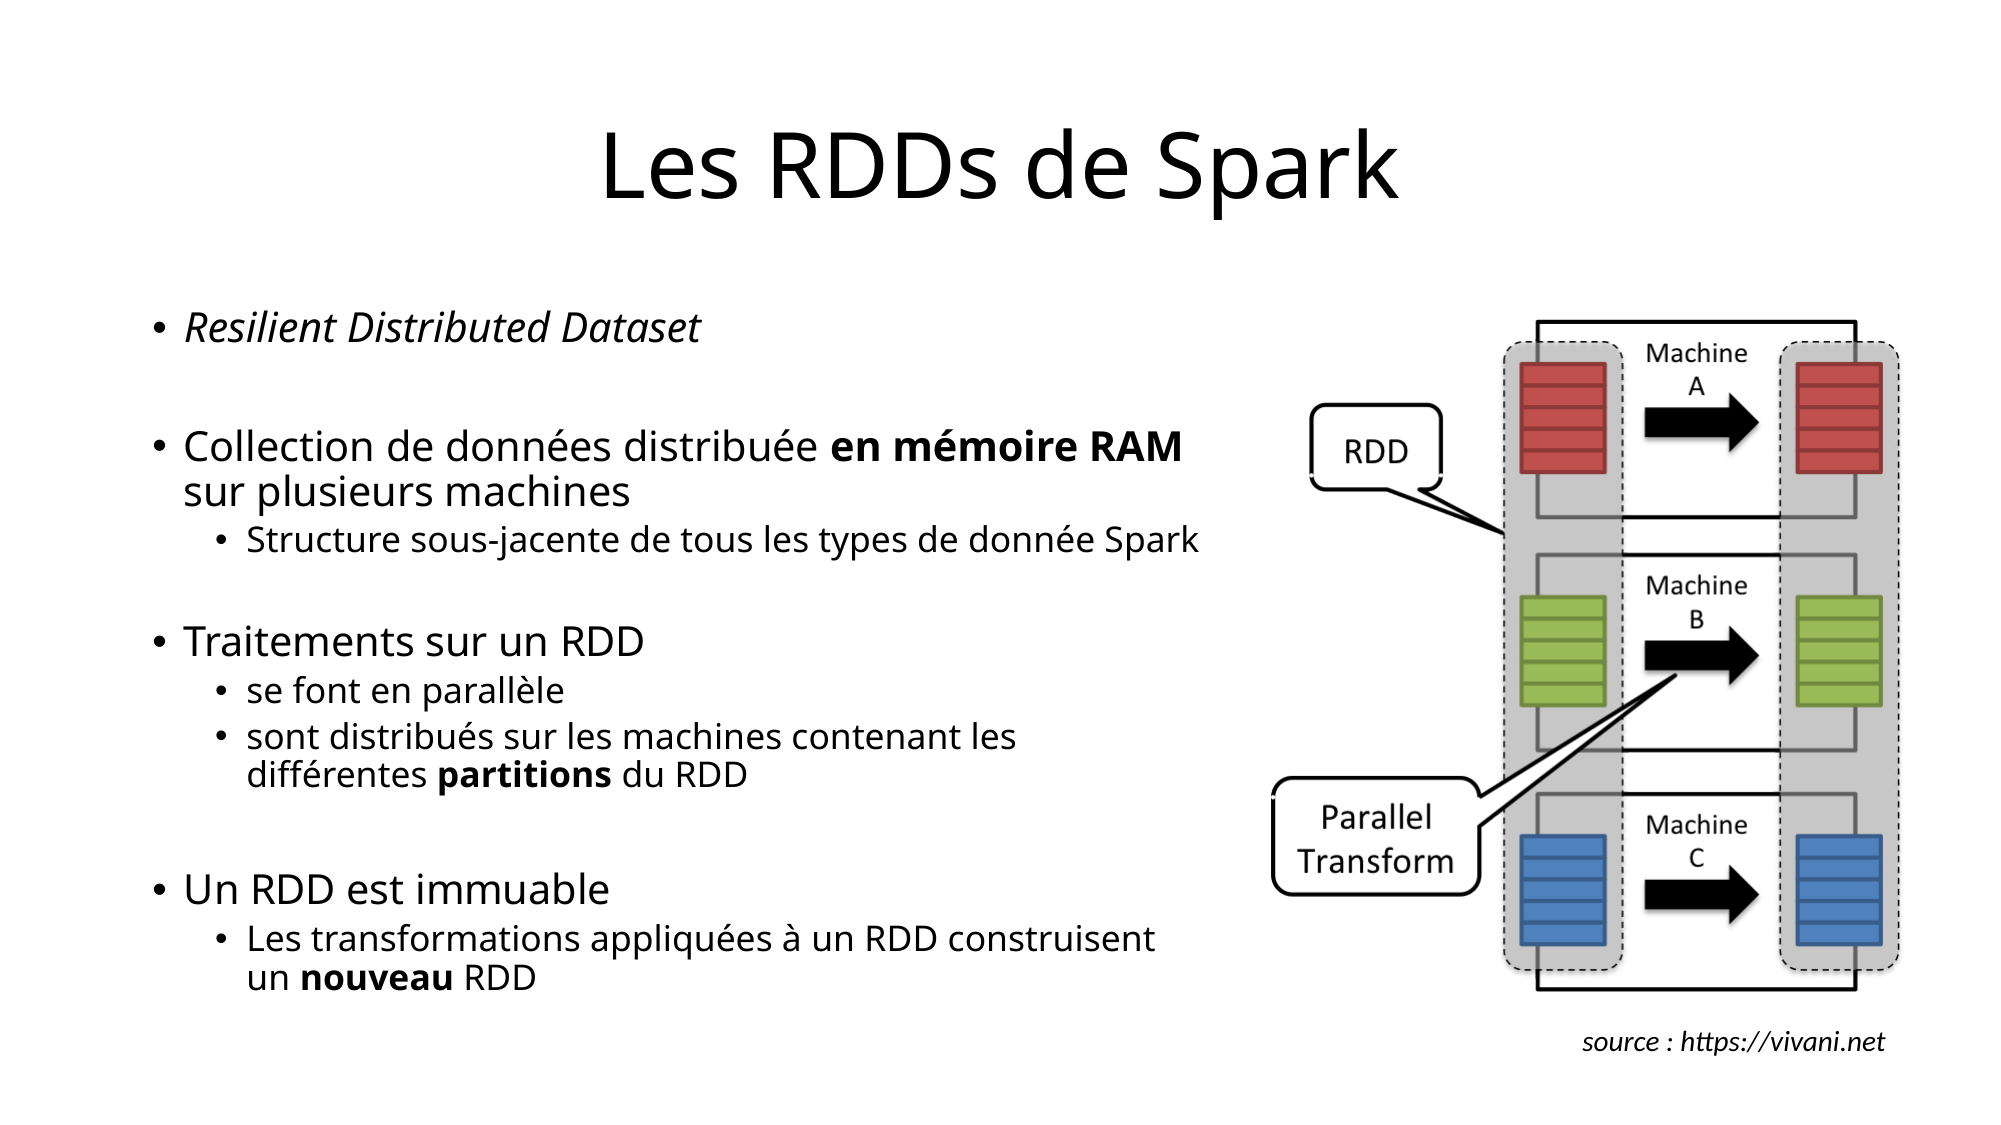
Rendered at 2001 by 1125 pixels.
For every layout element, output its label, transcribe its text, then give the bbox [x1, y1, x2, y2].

title Les RDDs de Spark [137, 59, 1863, 278]
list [1271, 319, 1906, 992]
text_box source : https://vivani.net [1567, 1014, 1906, 1065]
list Resilient Distributed Dataset Collection de données distribuée en mémoire RAM sur plusieurs machines Structure sous-jacente de tous les types de donnée Spark Traitements sur un RDD se font en parallèle sont distribués sur les machines contenant les différentes partitions du RDD Un RDD est immuable Les transformations appliquées à un RDD construisent un nouveau RDD [137, 299, 1222, 1047]
